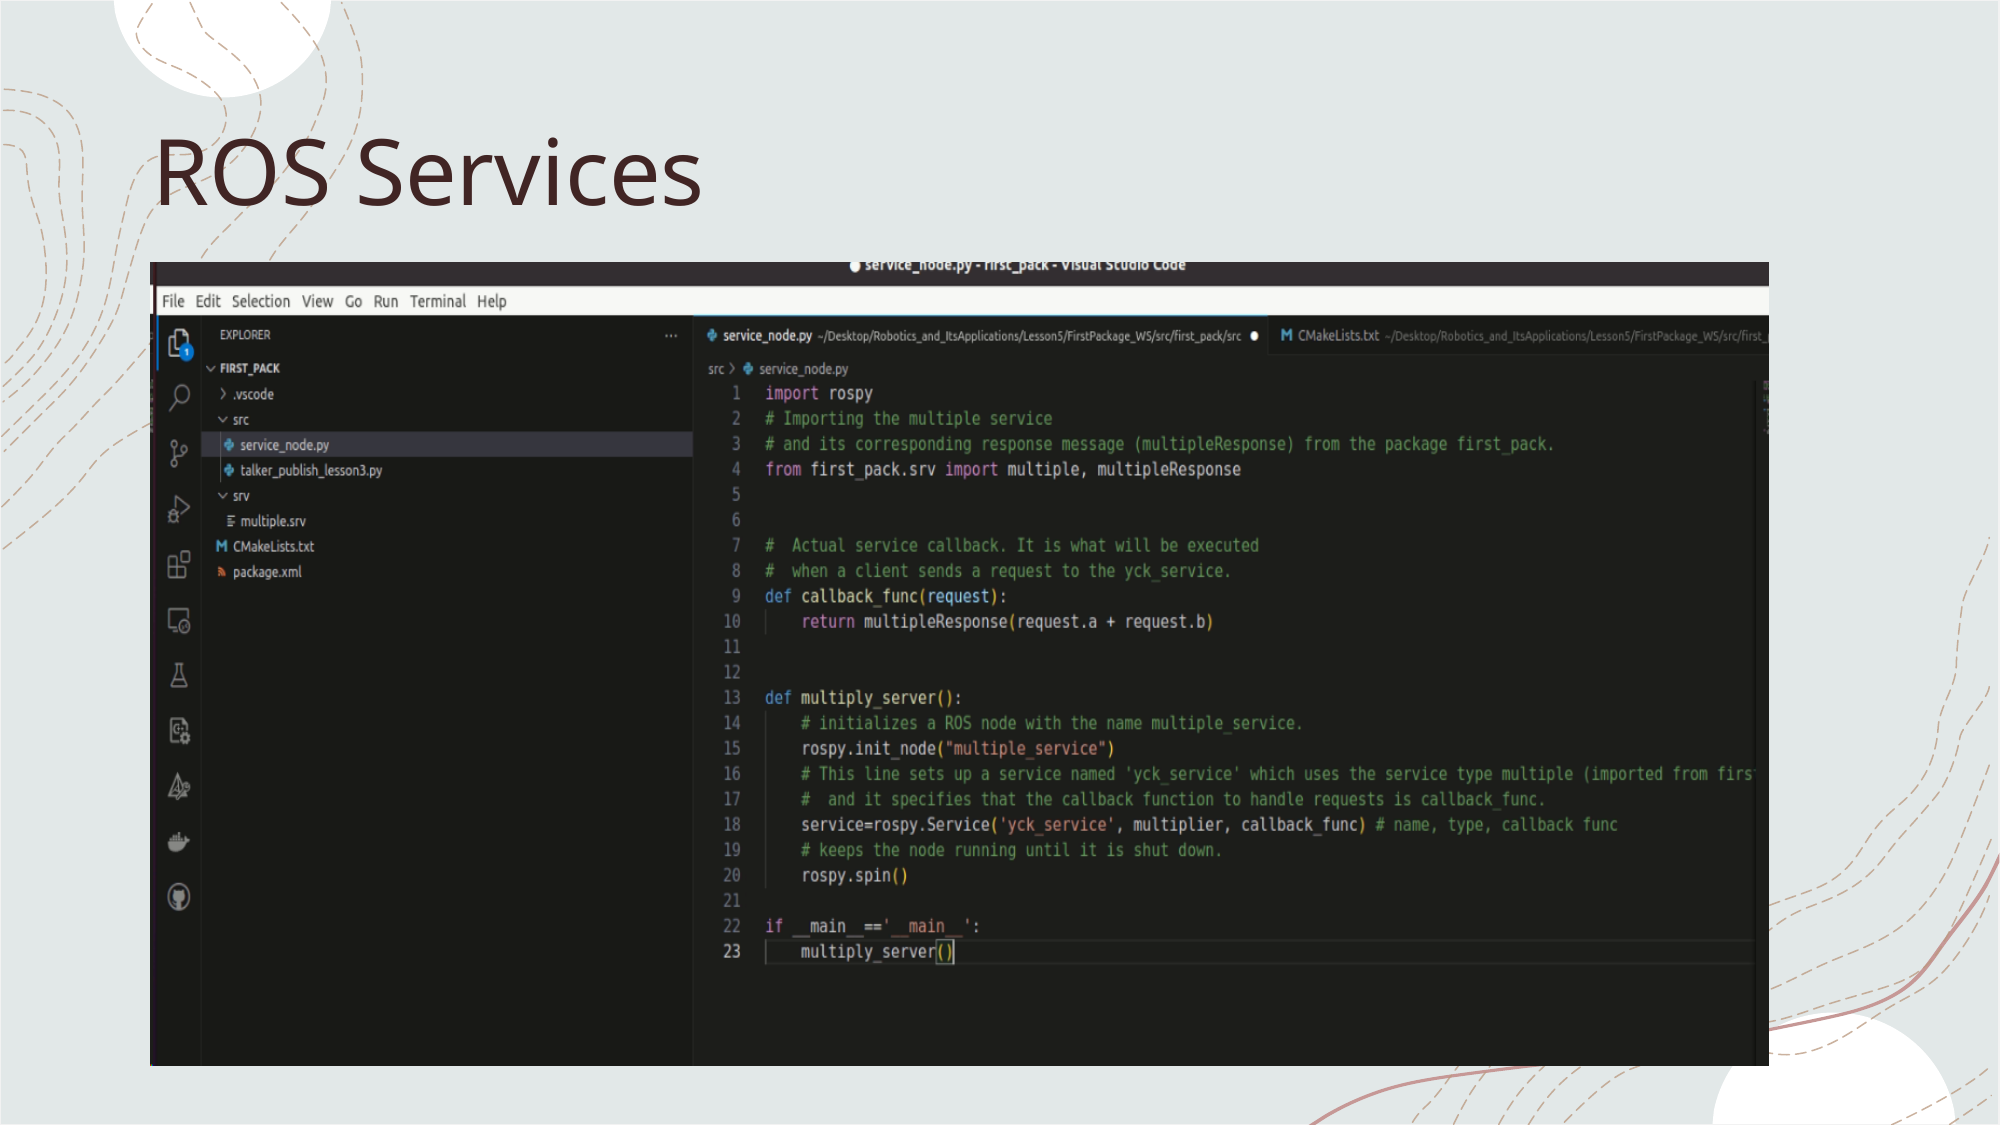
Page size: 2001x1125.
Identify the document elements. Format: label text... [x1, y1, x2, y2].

title ROS Services [137, 59, 1863, 278]
picture [149, 262, 1769, 1066]
